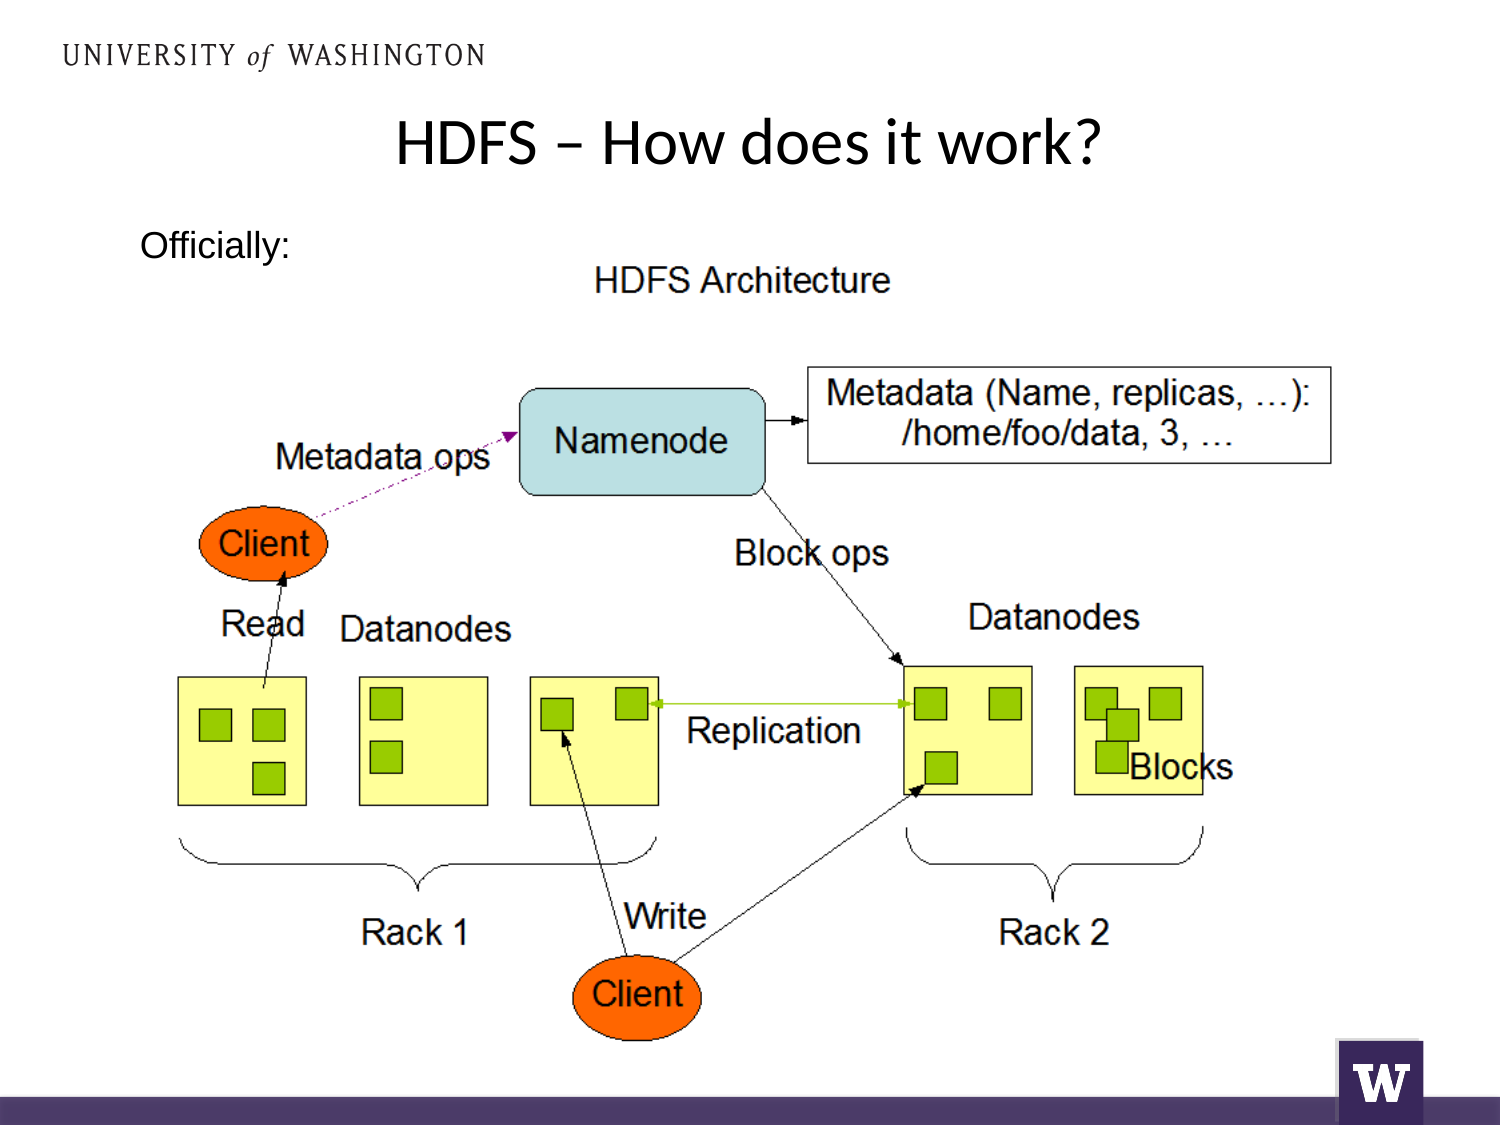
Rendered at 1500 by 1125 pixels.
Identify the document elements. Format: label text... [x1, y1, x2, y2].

picture [166, 249, 1333, 1056]
title HDFS – How does it work? [75, 87, 1425, 188]
text_box Officially: [124, 214, 488, 274]
picture [62, 43, 484, 72]
picture [1353, 1064, 1410, 1102]
